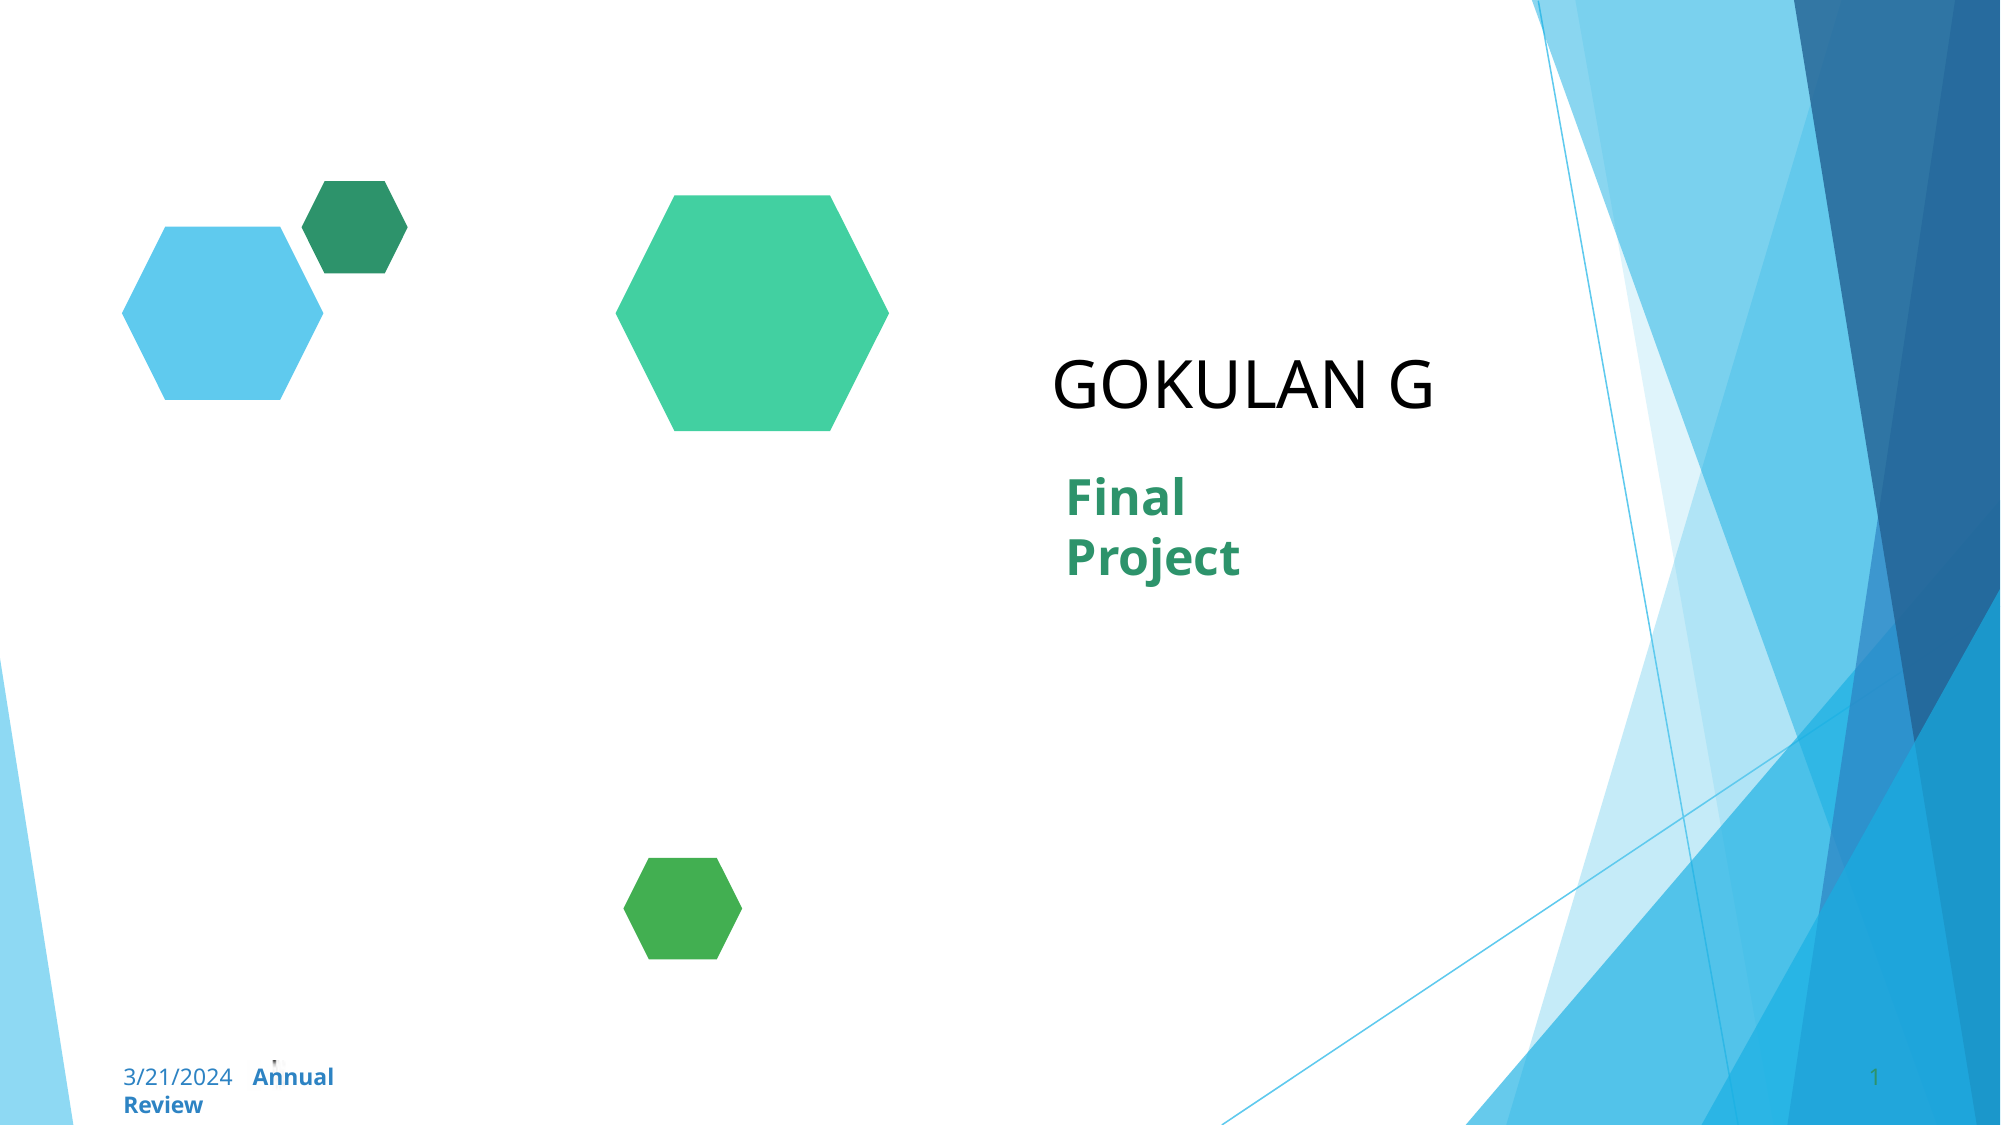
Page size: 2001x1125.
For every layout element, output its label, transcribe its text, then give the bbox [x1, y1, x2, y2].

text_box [121, 180, 408, 401]
text_box GOKULAN G [1049, 339, 1476, 422]
text_box Final Project [1063, 462, 1369, 585]
text_box [615, 195, 890, 432]
text_box 3/21/2024 Annual Review [121, 1103, 417, 1118]
picture [110, 1060, 463, 1094]
text_box [623, 857, 743, 960]
slide_number 1 [1849, 1061, 1890, 1125]
